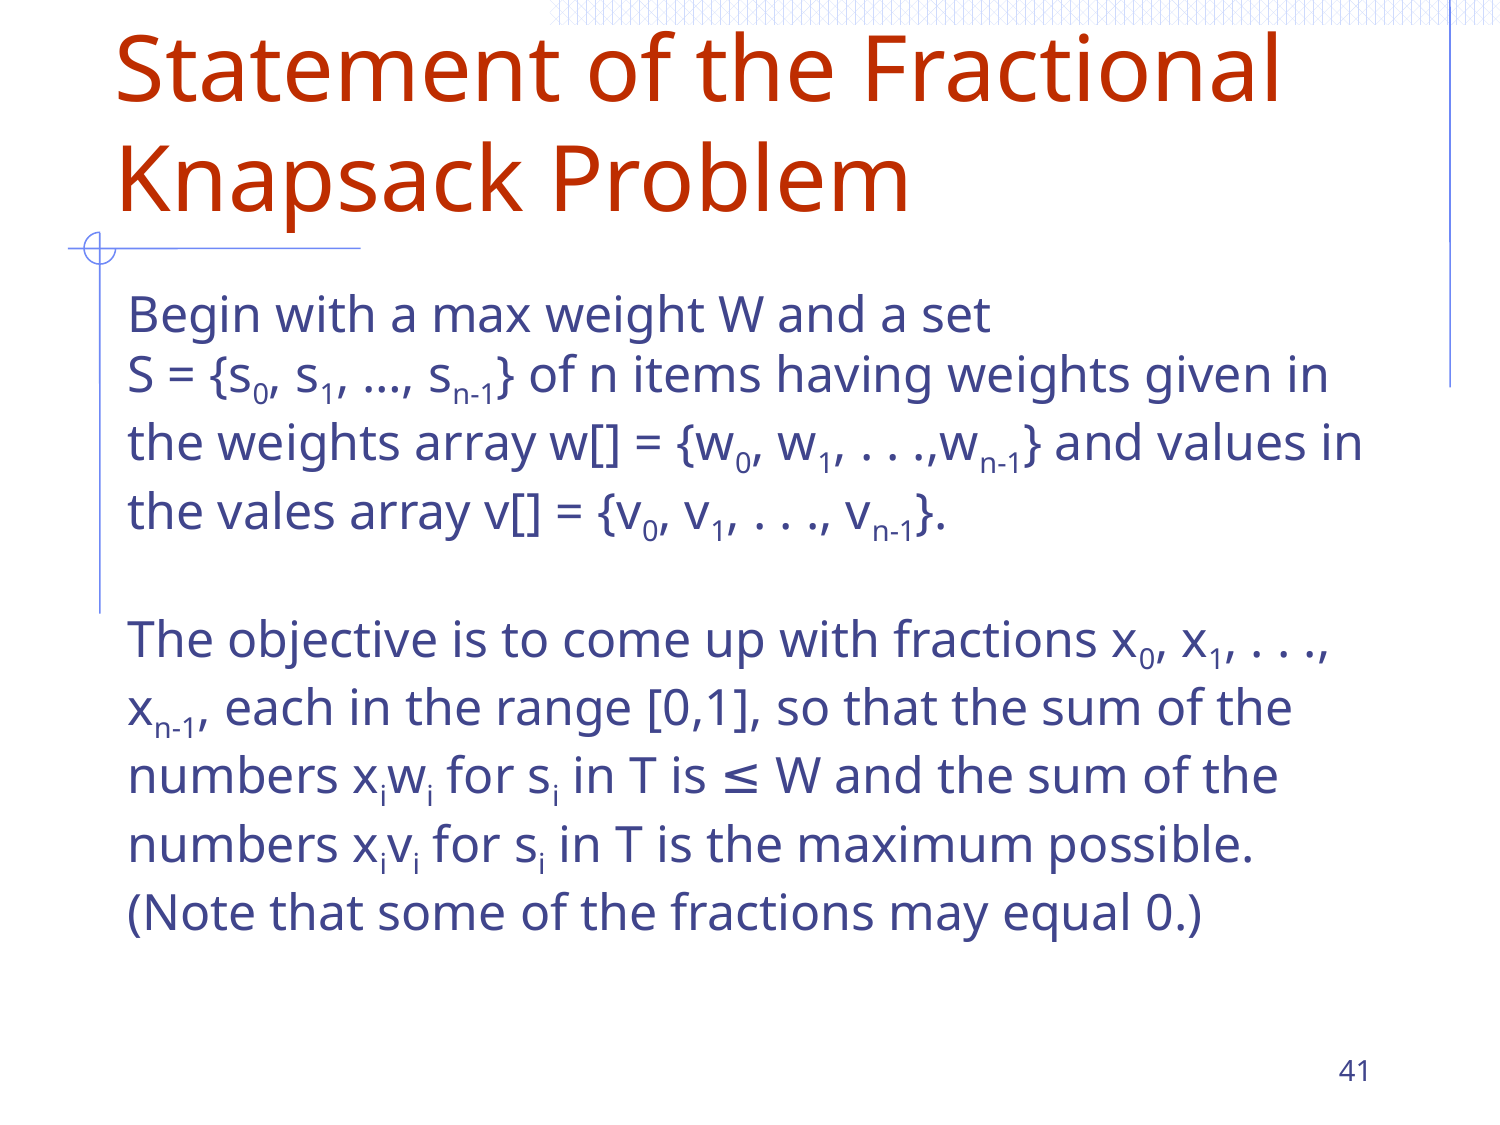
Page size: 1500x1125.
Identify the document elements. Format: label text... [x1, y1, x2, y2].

list Begin with a max weight W and a set S = {s0, s1, …, sn-1} of n items having weights given in the weights array w[] = {w0, w1, . . .,wn-1} and values in the vales array v[] = {v0, v1, . . ., vn-1}. The objective is to come up with fractions x0, x1, . . ., xn-1, each in the range [0,1], so that the sum of the numbers xiwi for si in T is ≤ W and the sum of the numbers xivi for si in T is the maximum possible. (Note that some of the fractions may equal 0.) [112, 275, 1388, 950]
title Statement of the Fractional Knapsack Problem [99, 50, 1375, 238]
slide_number 41 [1074, 1025, 1388, 1100]
